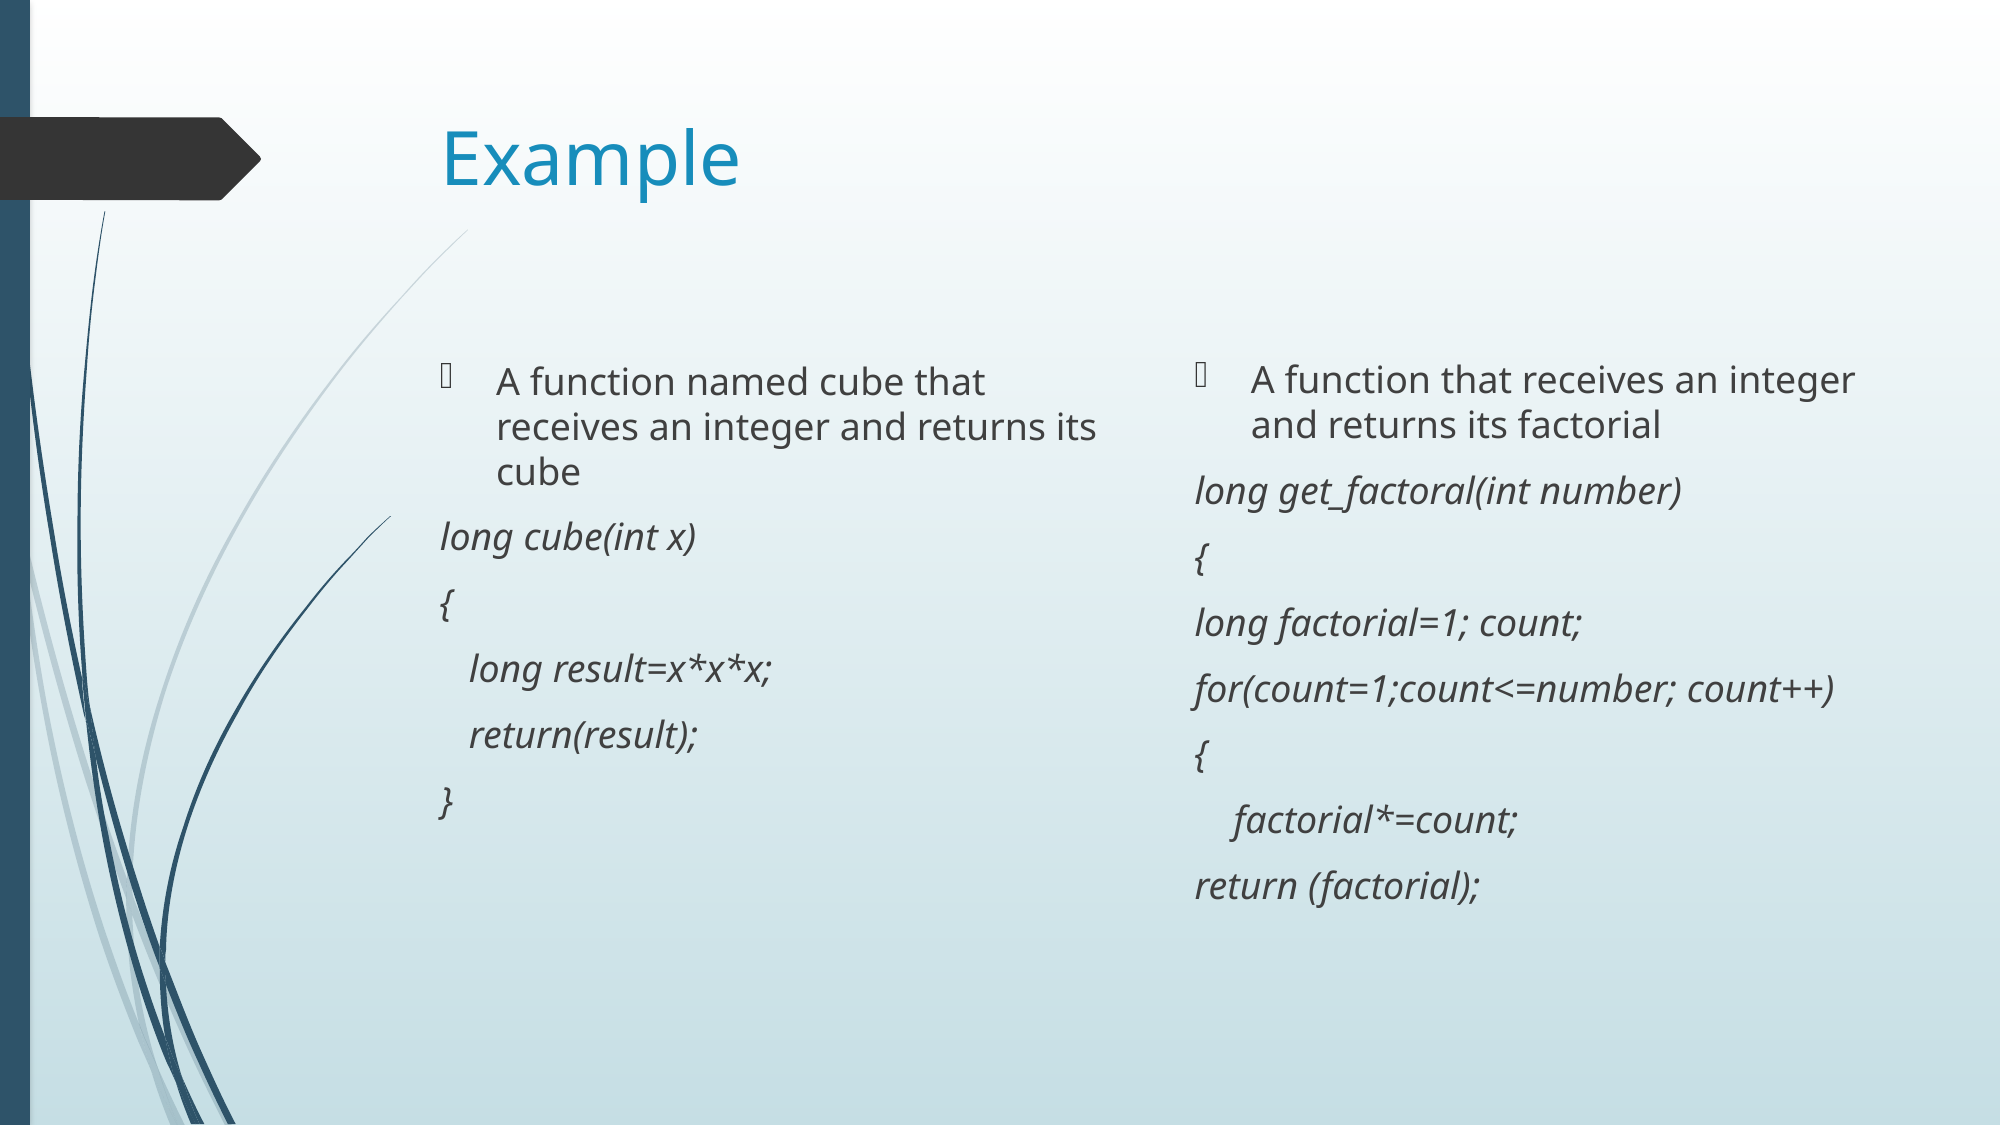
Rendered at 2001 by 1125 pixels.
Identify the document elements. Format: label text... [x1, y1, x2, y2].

list A function that receives an integer and returns its factorial long get_factoral(int number) { long factorial=1; count; for(count=1;count<=number; count++) { factorial*=count; return (factorial); [1179, 348, 1888, 969]
list A function named cube that receives an integer and returns its cube long cube(int x) { long result=x*x*x; return(result); } [424, 350, 1133, 970]
title Example [425, 102, 1888, 313]
